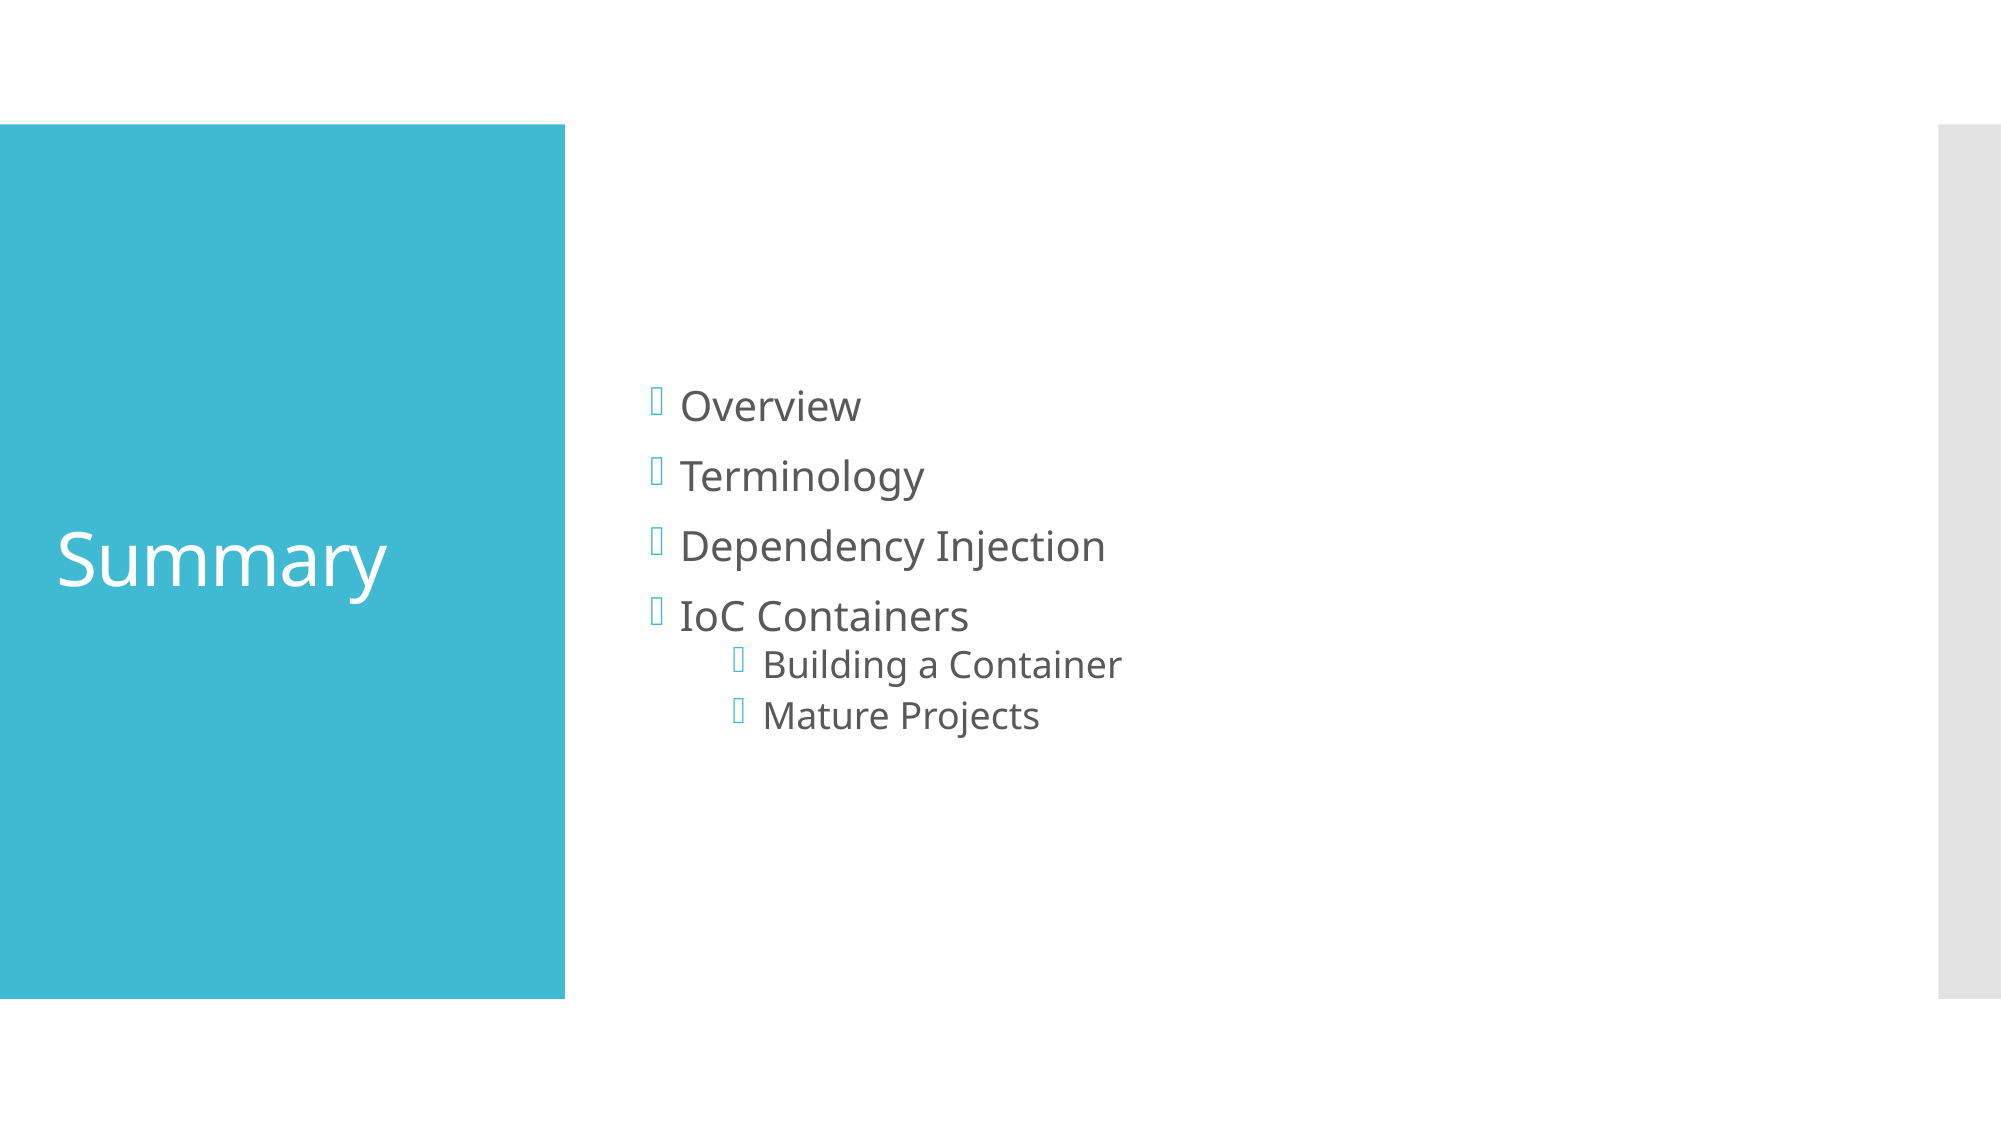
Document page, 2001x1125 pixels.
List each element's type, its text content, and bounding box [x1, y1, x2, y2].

title Summary [41, 184, 525, 940]
list Overview Terminology Dependency Injection IoC Containers Building a Container Mature Projects [634, 141, 1835, 982]
